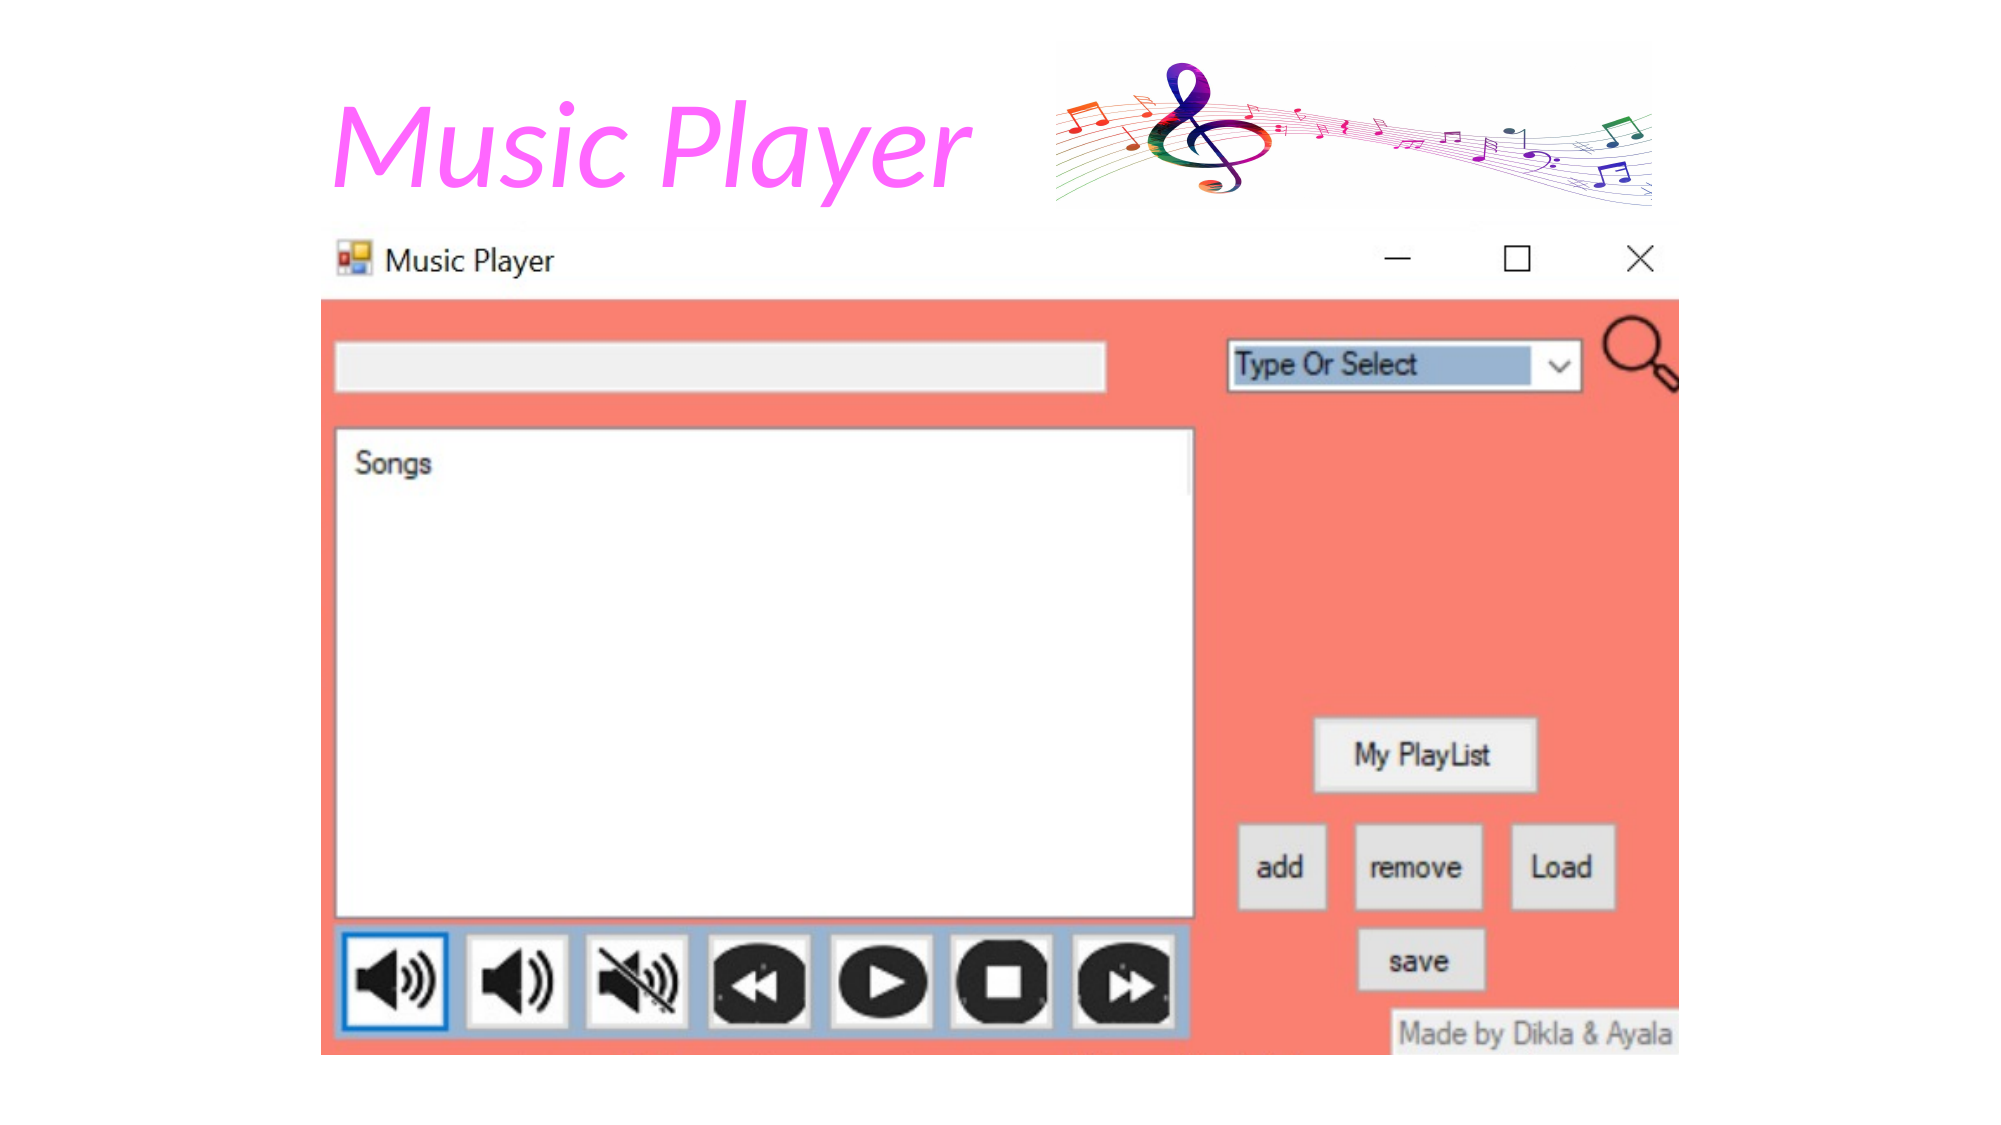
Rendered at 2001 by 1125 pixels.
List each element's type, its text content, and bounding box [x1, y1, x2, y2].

picture [320, 221, 1679, 1055]
text_box Music Player [29, 55, 988, 220]
picture [1056, 41, 1652, 209]
